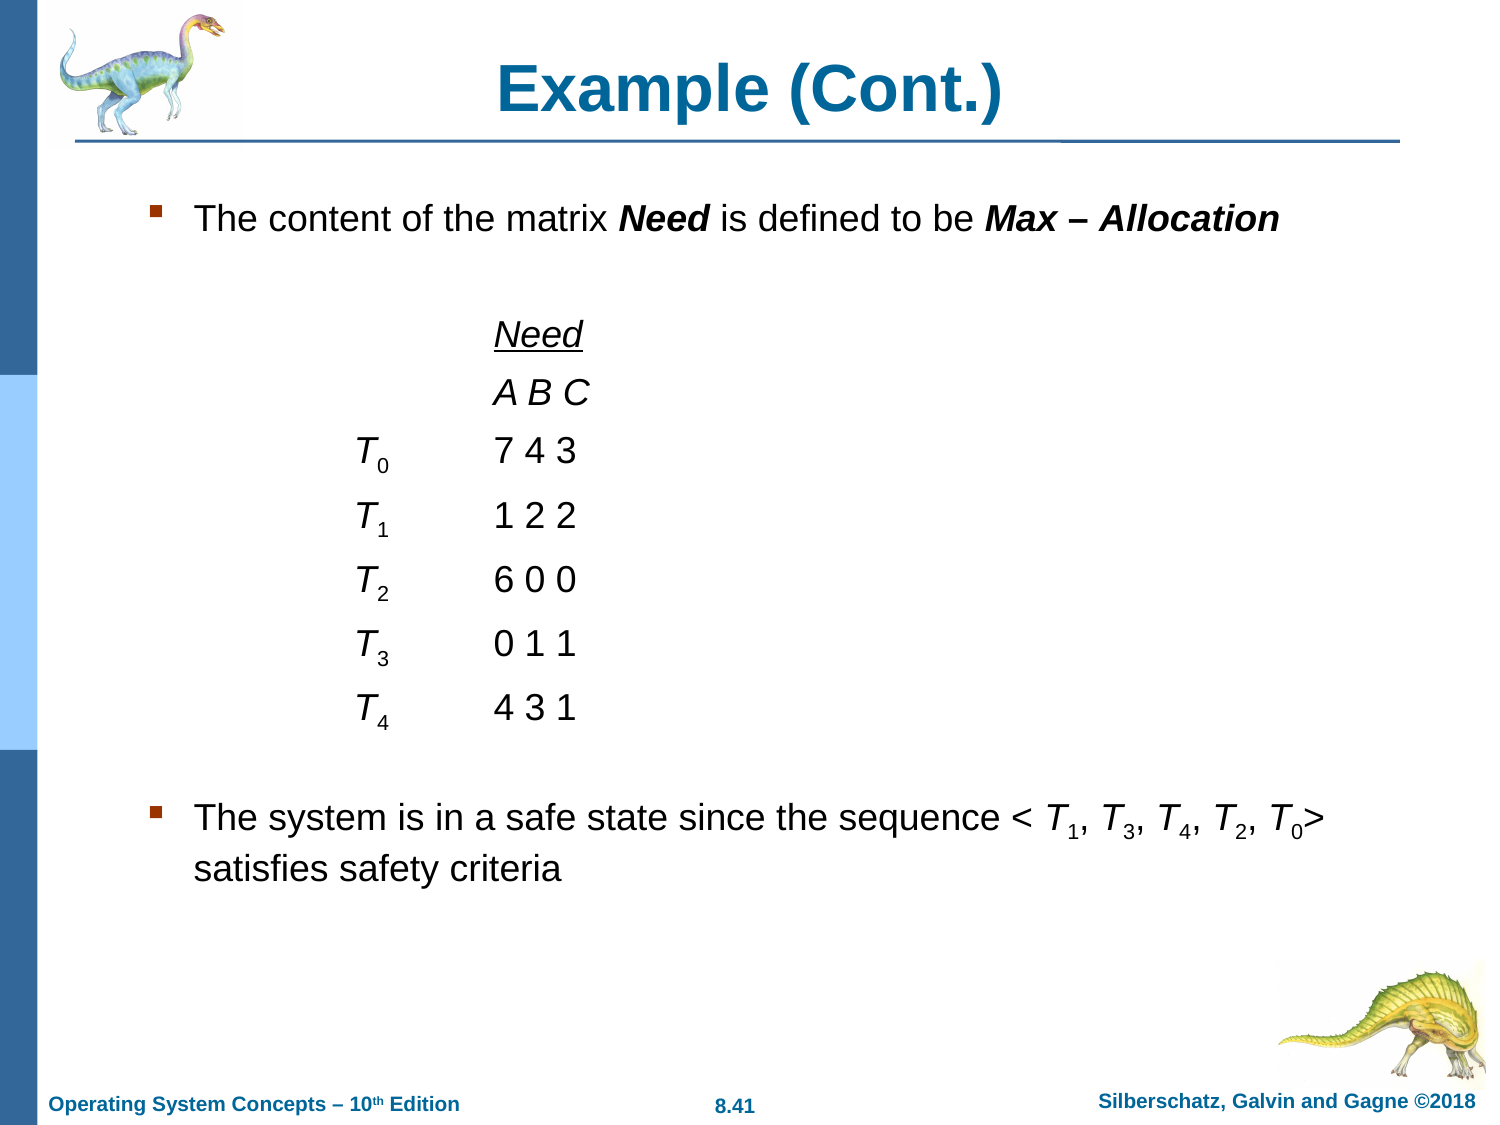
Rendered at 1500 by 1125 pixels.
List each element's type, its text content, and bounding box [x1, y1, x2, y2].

title Example (Cont.) [75, 38, 1425, 133]
picture [1275, 959, 1486, 1090]
picture [46, 0, 243, 149]
list The content of the matrix Need is defined to be Max – Allocation Need A B C T0 7 4 3 T1 1 2 2 T2 6 0 0 T3 0 1 1 T4 4 3 1 The system is in a safe state since the sequence < T1, T3, T4, T2, T0> satisfies safety criteria [131, 186, 1420, 948]
